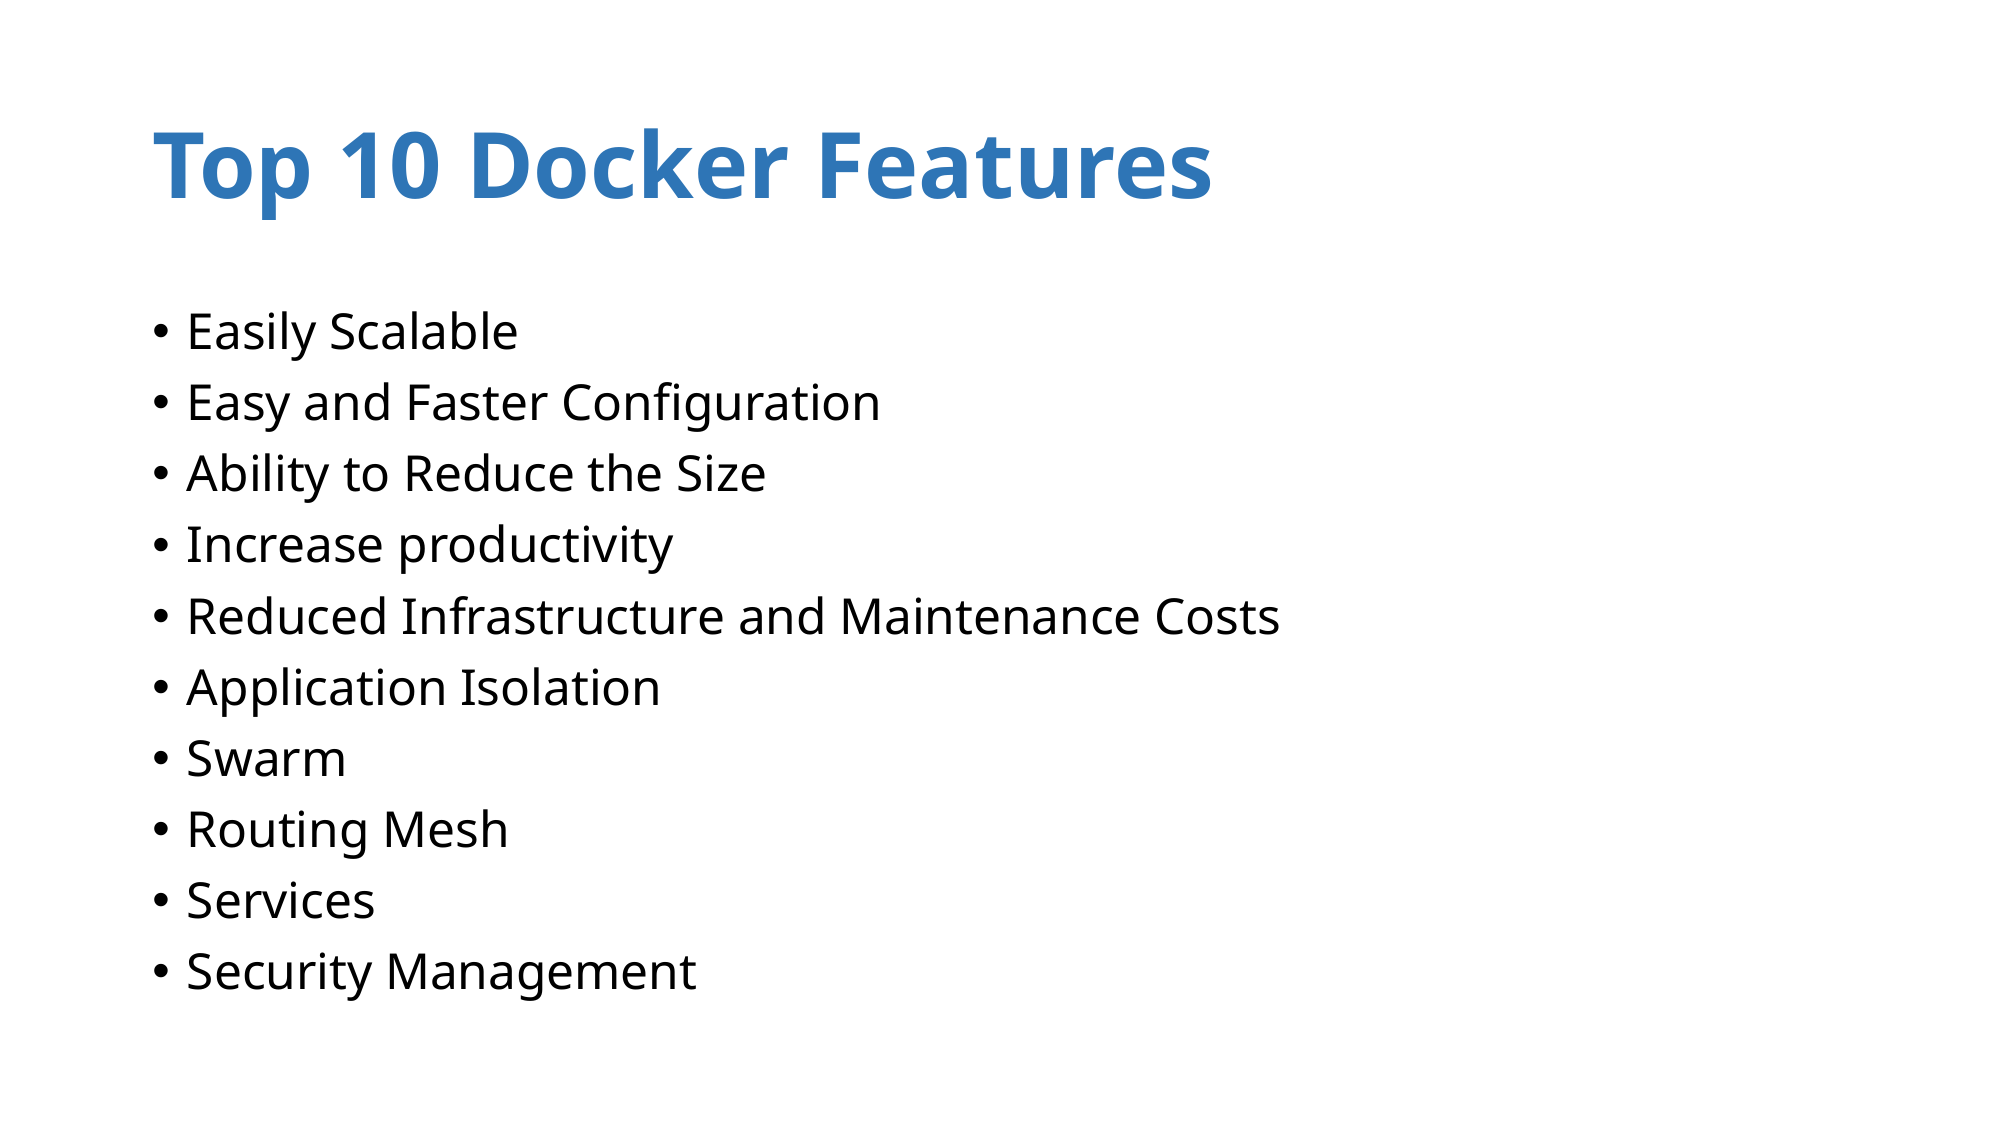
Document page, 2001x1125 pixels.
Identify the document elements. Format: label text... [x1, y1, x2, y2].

title Top 10 Docker Features [137, 59, 1863, 278]
list Easily Scalable Easy and Faster Configuration Ability to Reduce the Size Increase productivity Reduced Infrastructure and Maintenance Costs Application Isolation Swarm Routing Mesh Services Security Management [137, 299, 1863, 1014]
